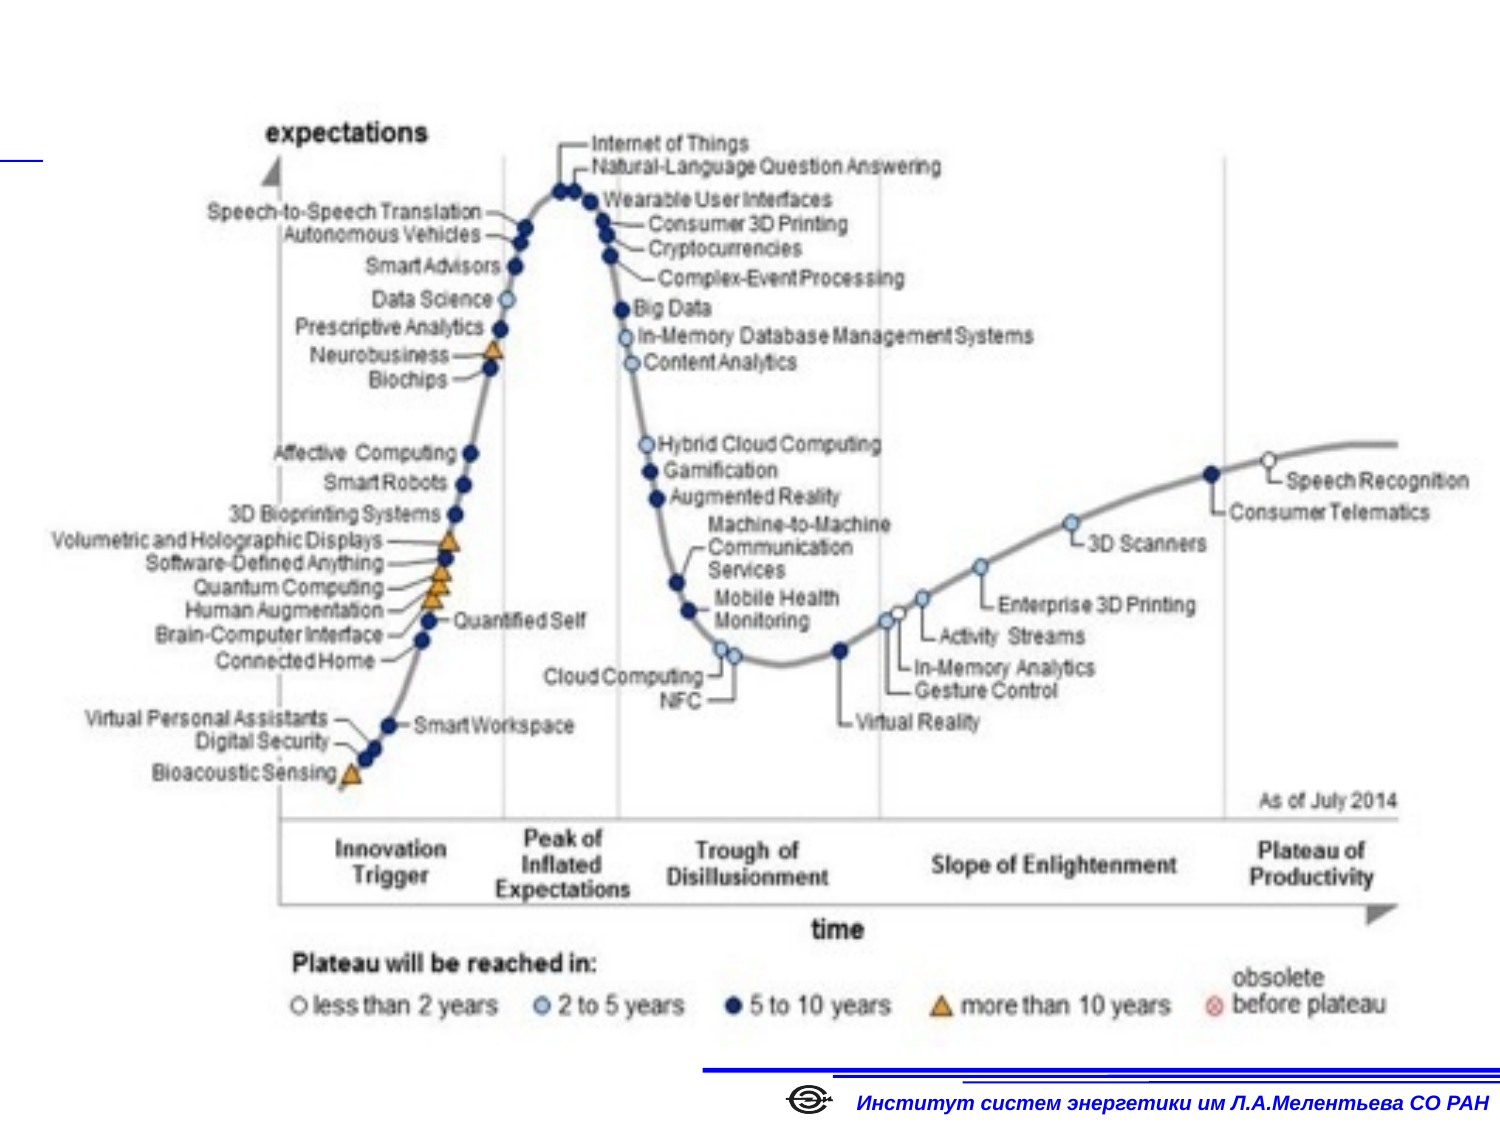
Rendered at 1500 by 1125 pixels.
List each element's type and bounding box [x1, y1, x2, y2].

picture [43, 101, 1484, 1048]
